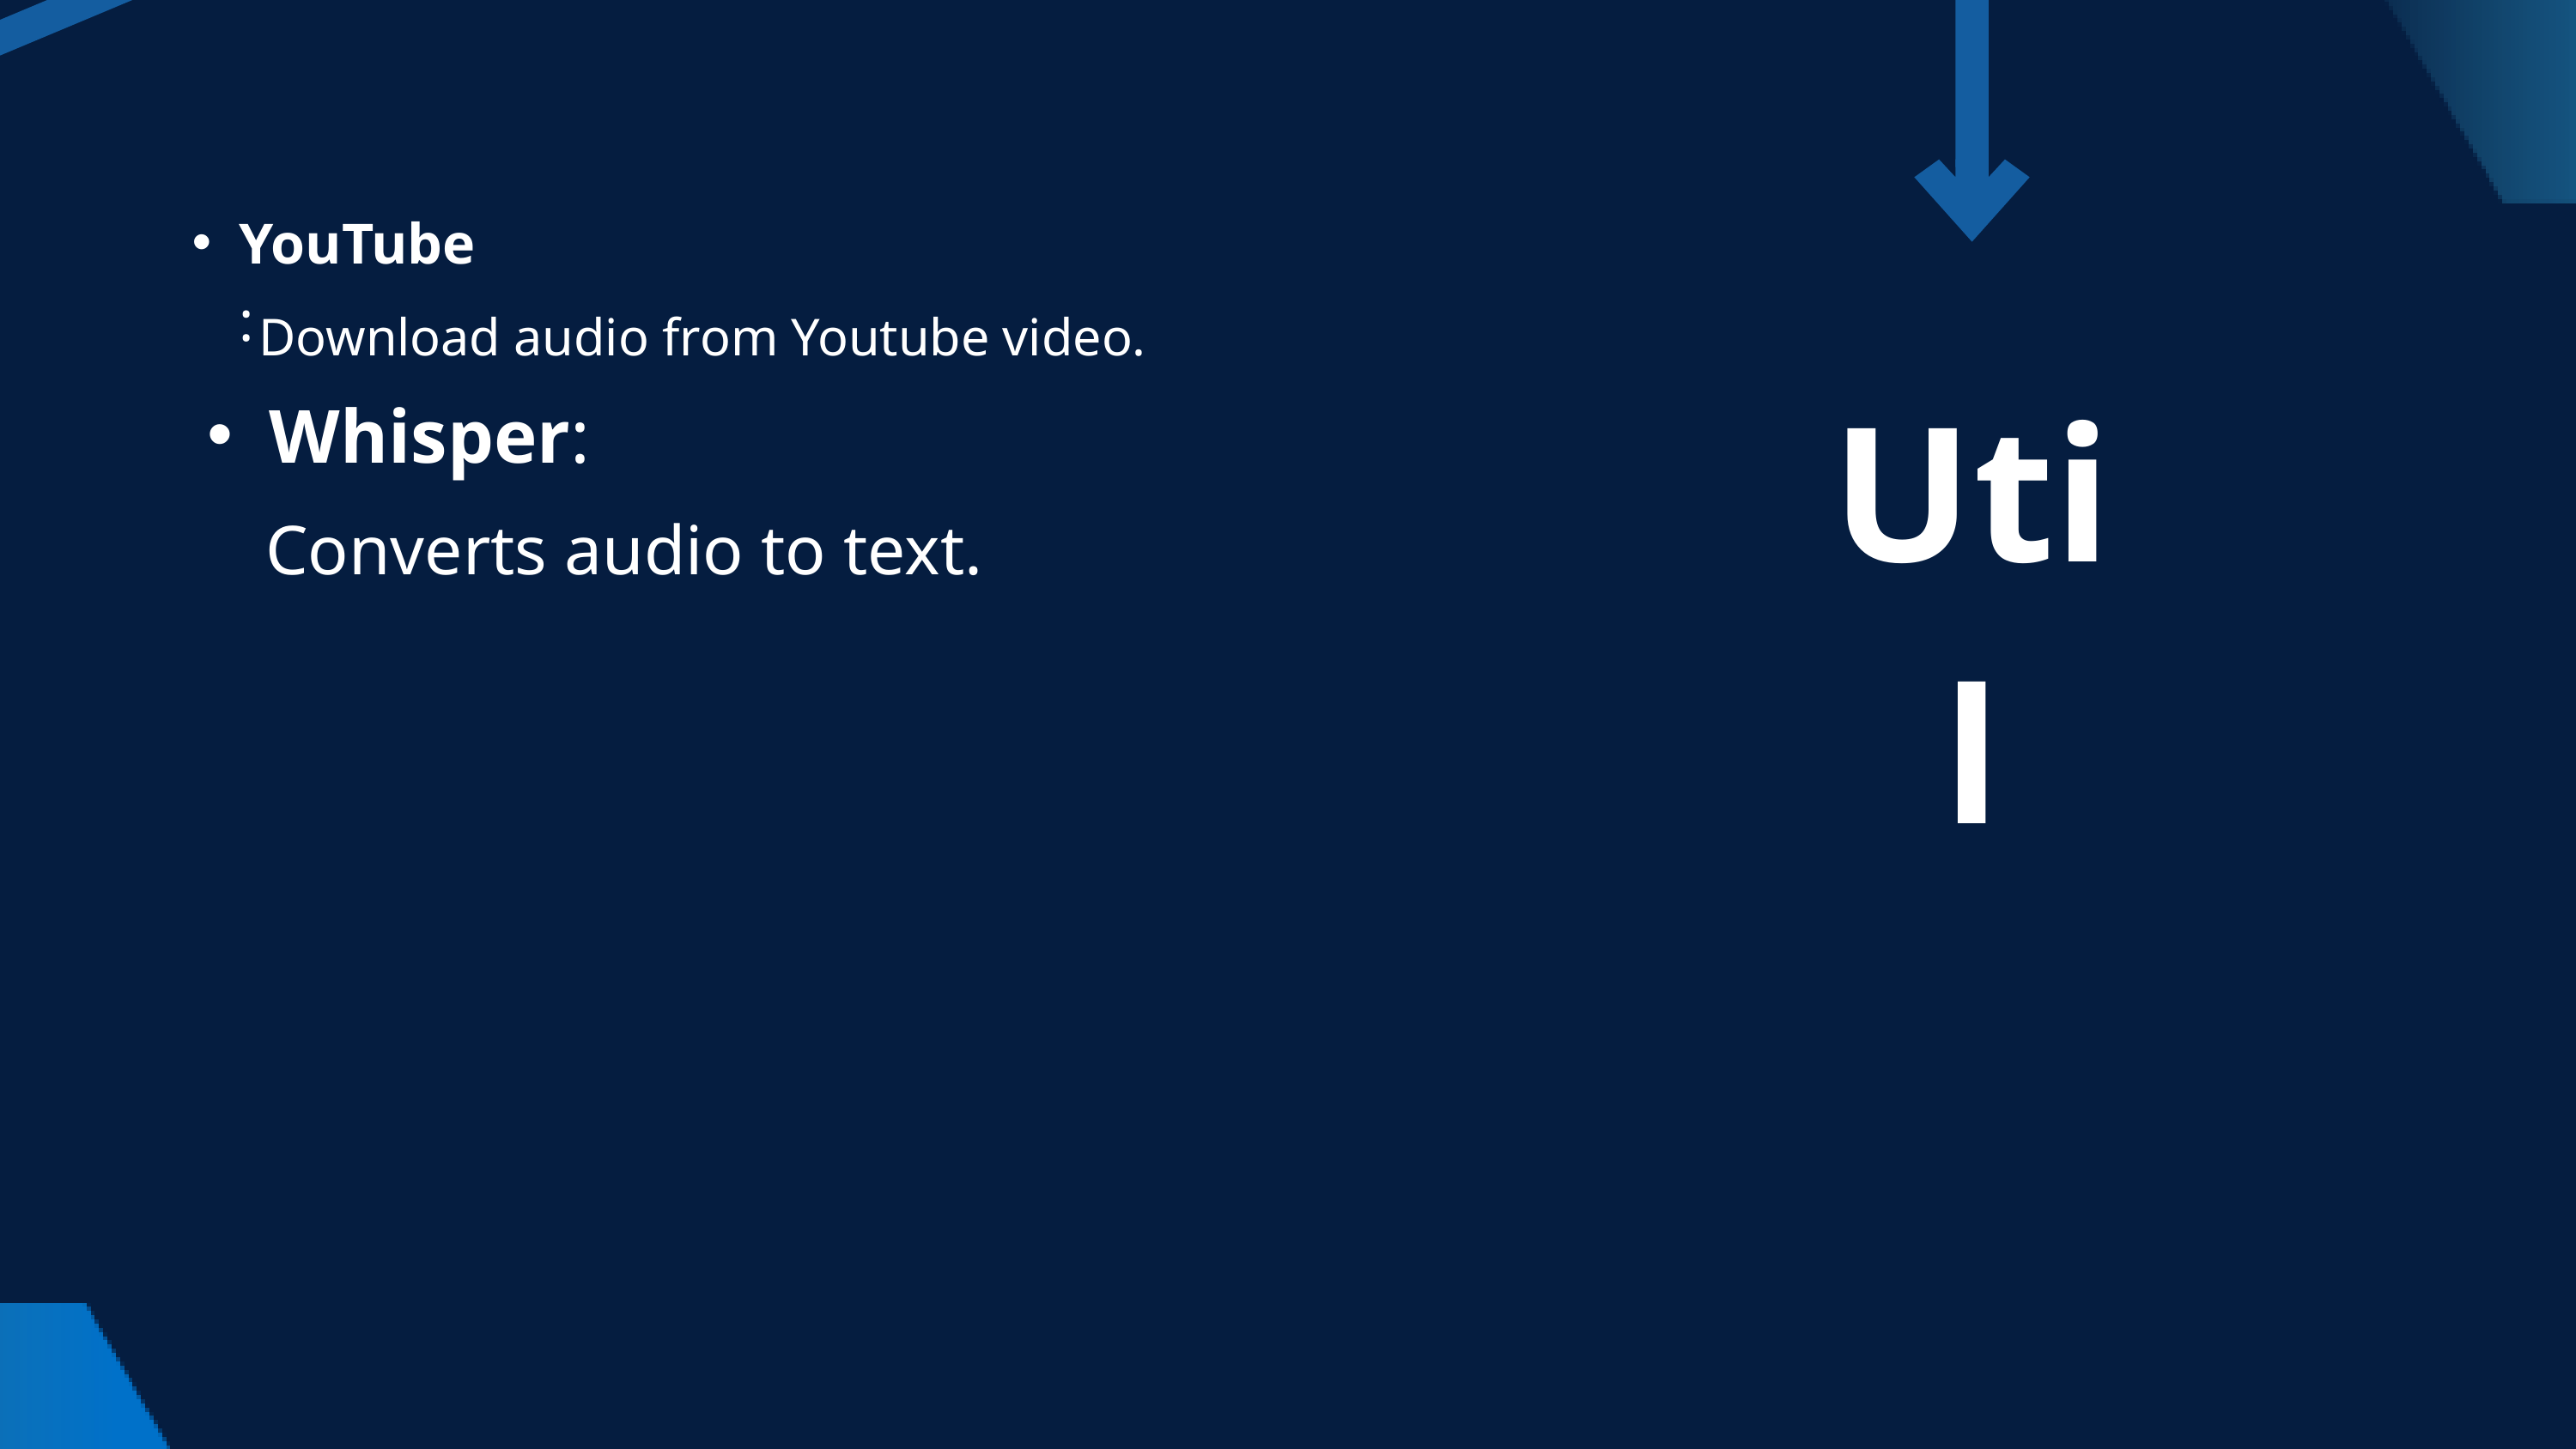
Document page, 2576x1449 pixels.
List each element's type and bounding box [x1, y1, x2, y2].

text_box [0, 0, 2576, 582]
text_box [144, 203, 1157, 361]
text_box [0, 1303, 313, 1449]
text_box [144, 383, 1053, 582]
